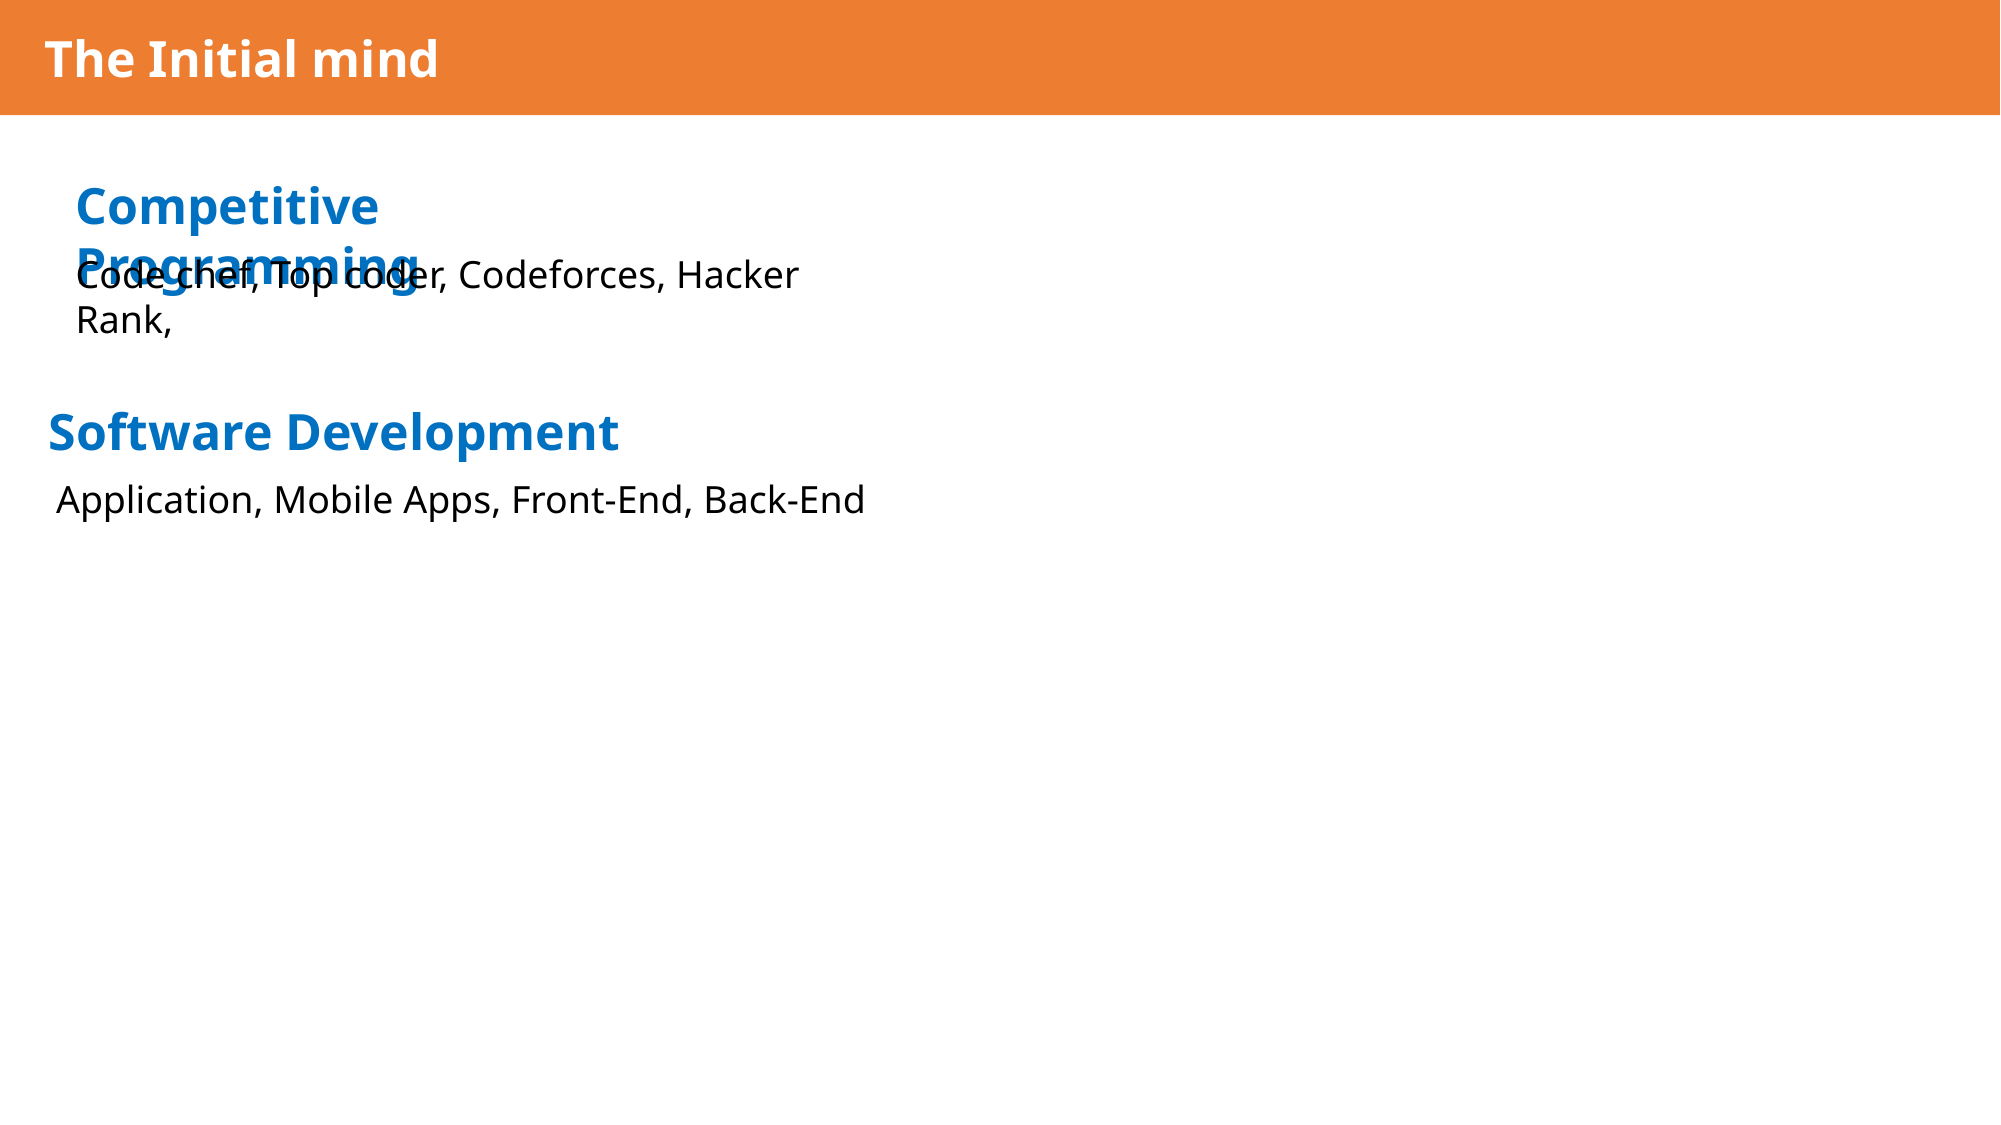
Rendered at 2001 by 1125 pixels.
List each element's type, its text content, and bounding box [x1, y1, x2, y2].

text_box [0, 0, 2000, 116]
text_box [60, 392, 872, 530]
text_box The Initial mind [30, 19, 456, 95]
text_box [60, 166, 898, 305]
